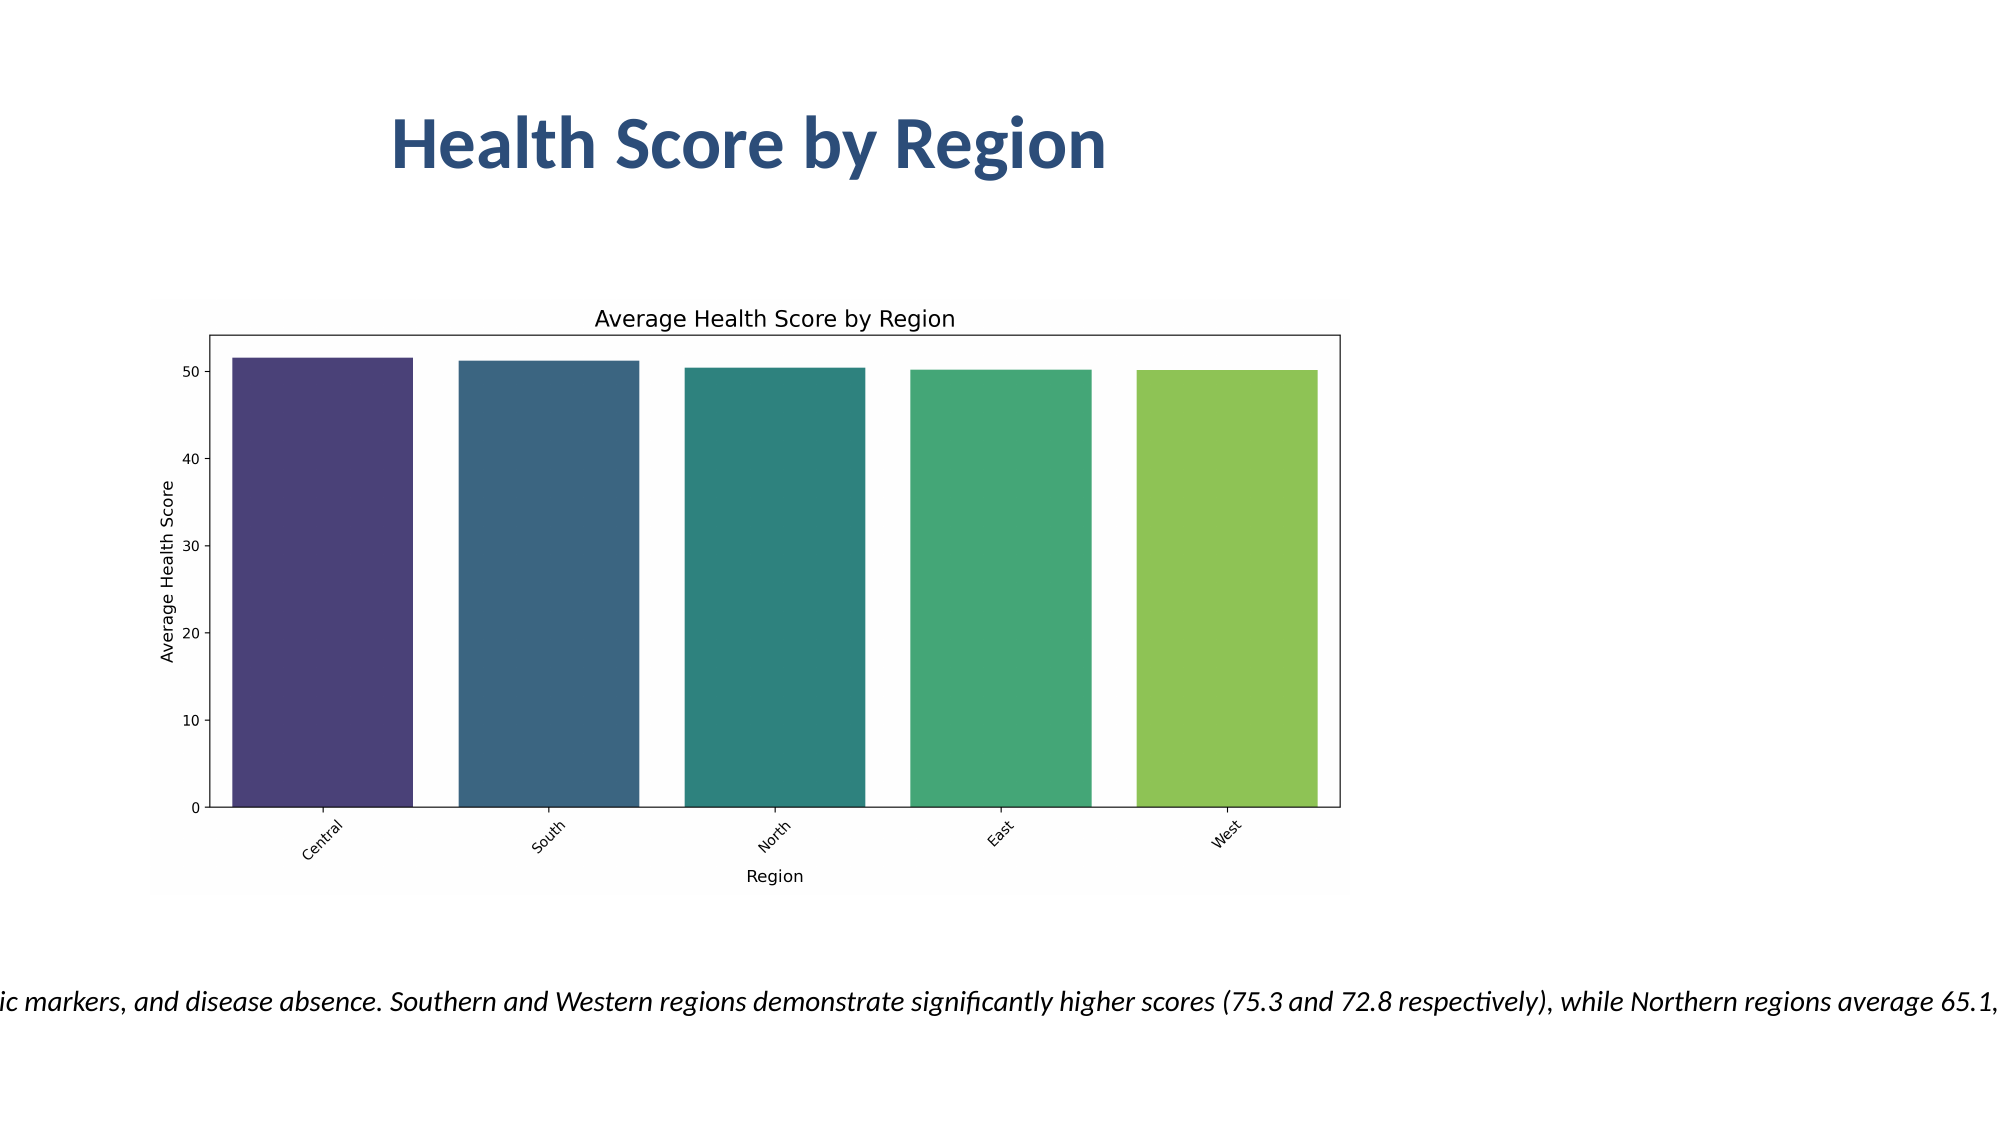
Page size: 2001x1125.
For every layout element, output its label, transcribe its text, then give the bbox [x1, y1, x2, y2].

text_box Comprehensive health score analysis (scale 0-100) incorporating cardiovascular health, metabolic markers, and disease absence. Southern and Western regions demonstrate significantly higher scores (75.3 and 72.8 respectively), while Northern regions average 65.1, correlating with higher processed food consumption. [0, 974, 2000, 1025]
title Health Score by Region [75, 45, 1425, 233]
picture [149, 299, 1351, 896]
